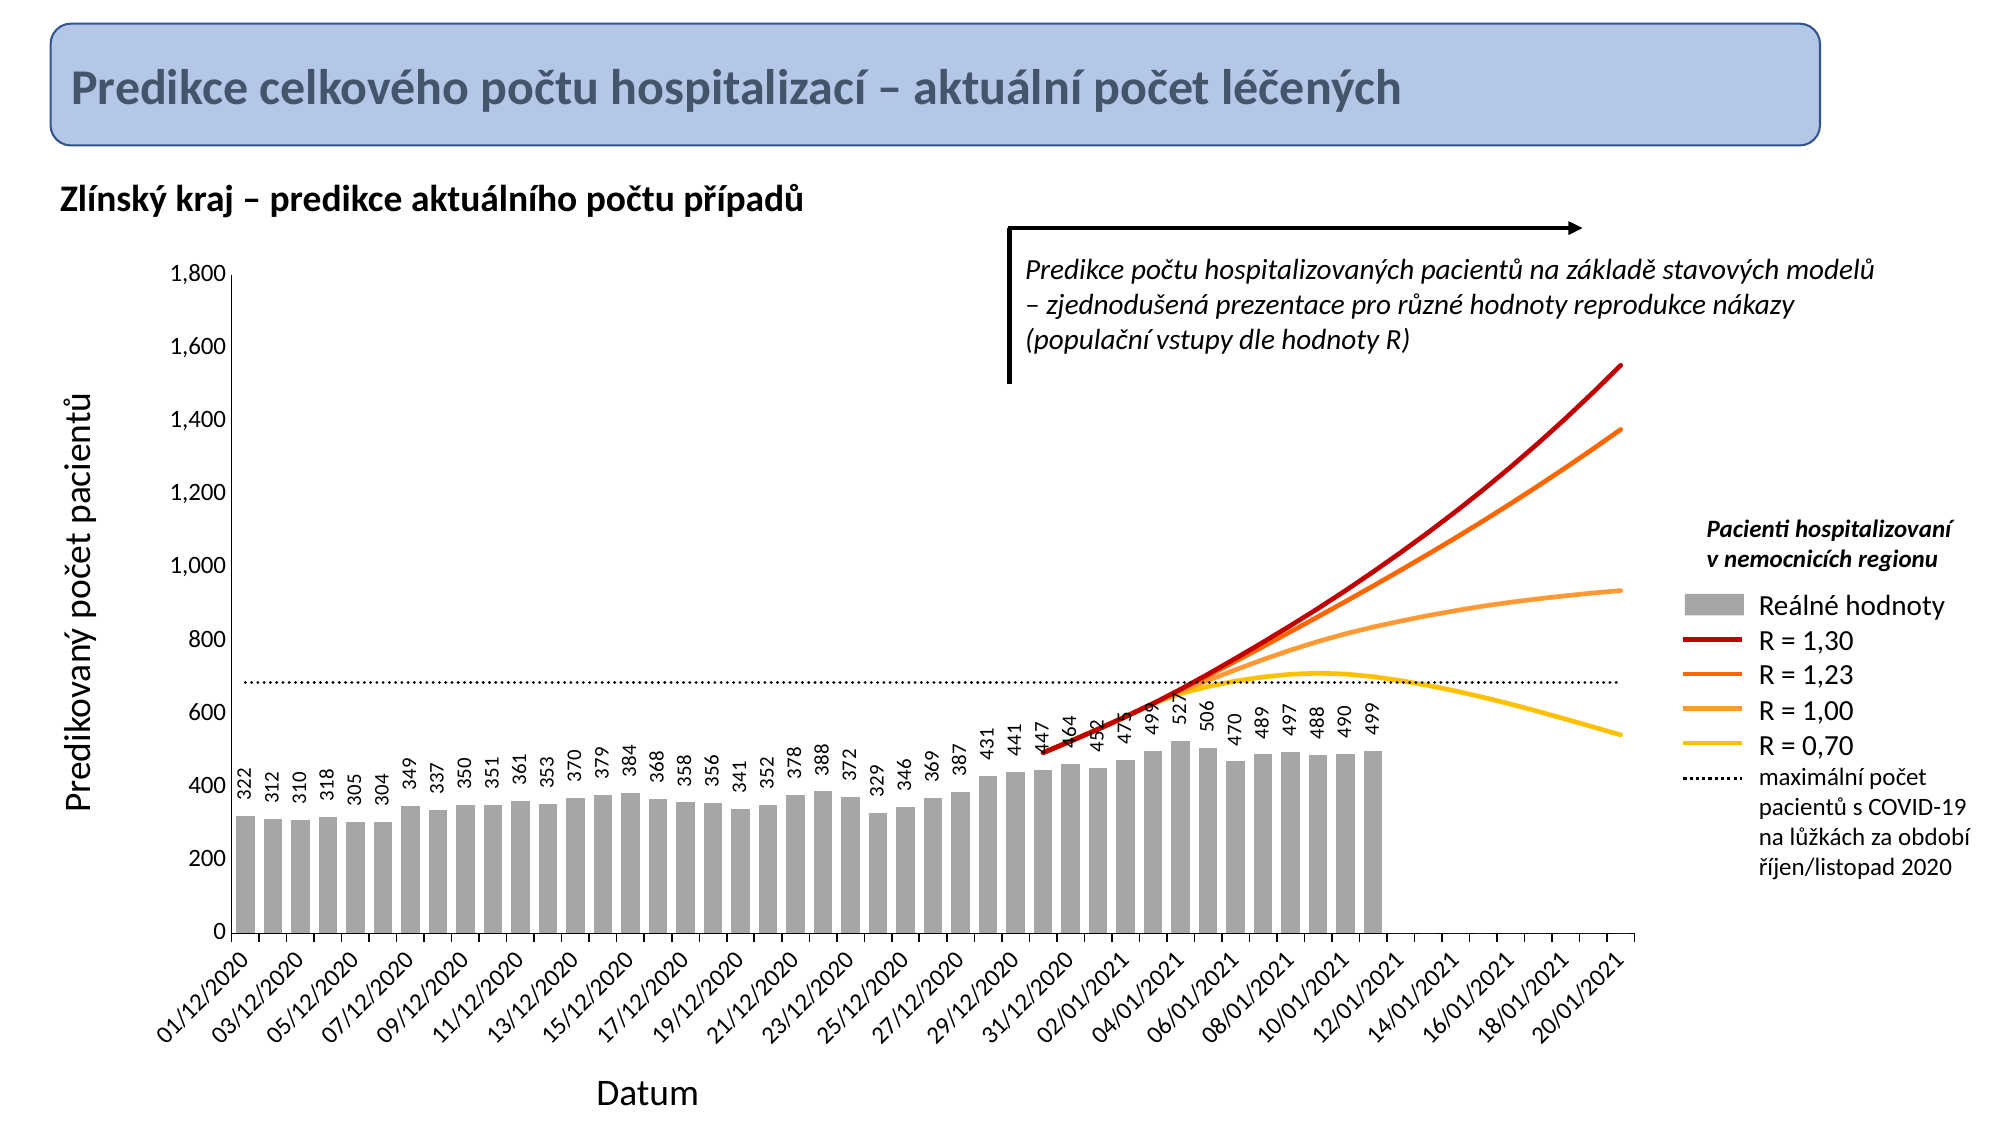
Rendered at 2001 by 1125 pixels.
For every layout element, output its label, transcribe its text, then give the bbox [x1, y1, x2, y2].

chart [121, 245, 1666, 1067]
text_box Zlínský kraj – predikce aktuálního počtu případů [45, 167, 1036, 227]
text_box Predikce celkového počtu hospitalizací – aktuální počet léčených [49, 22, 1822, 147]
text_box Predikovaný počet pacientů [45, 377, 105, 828]
text_box Pacienti hospitalizovaní v nemocnicích regionu [1691, 505, 2000, 581]
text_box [1682, 578, 1995, 892]
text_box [1007, 228, 1931, 385]
text_box Datum [581, 1067, 715, 1121]
